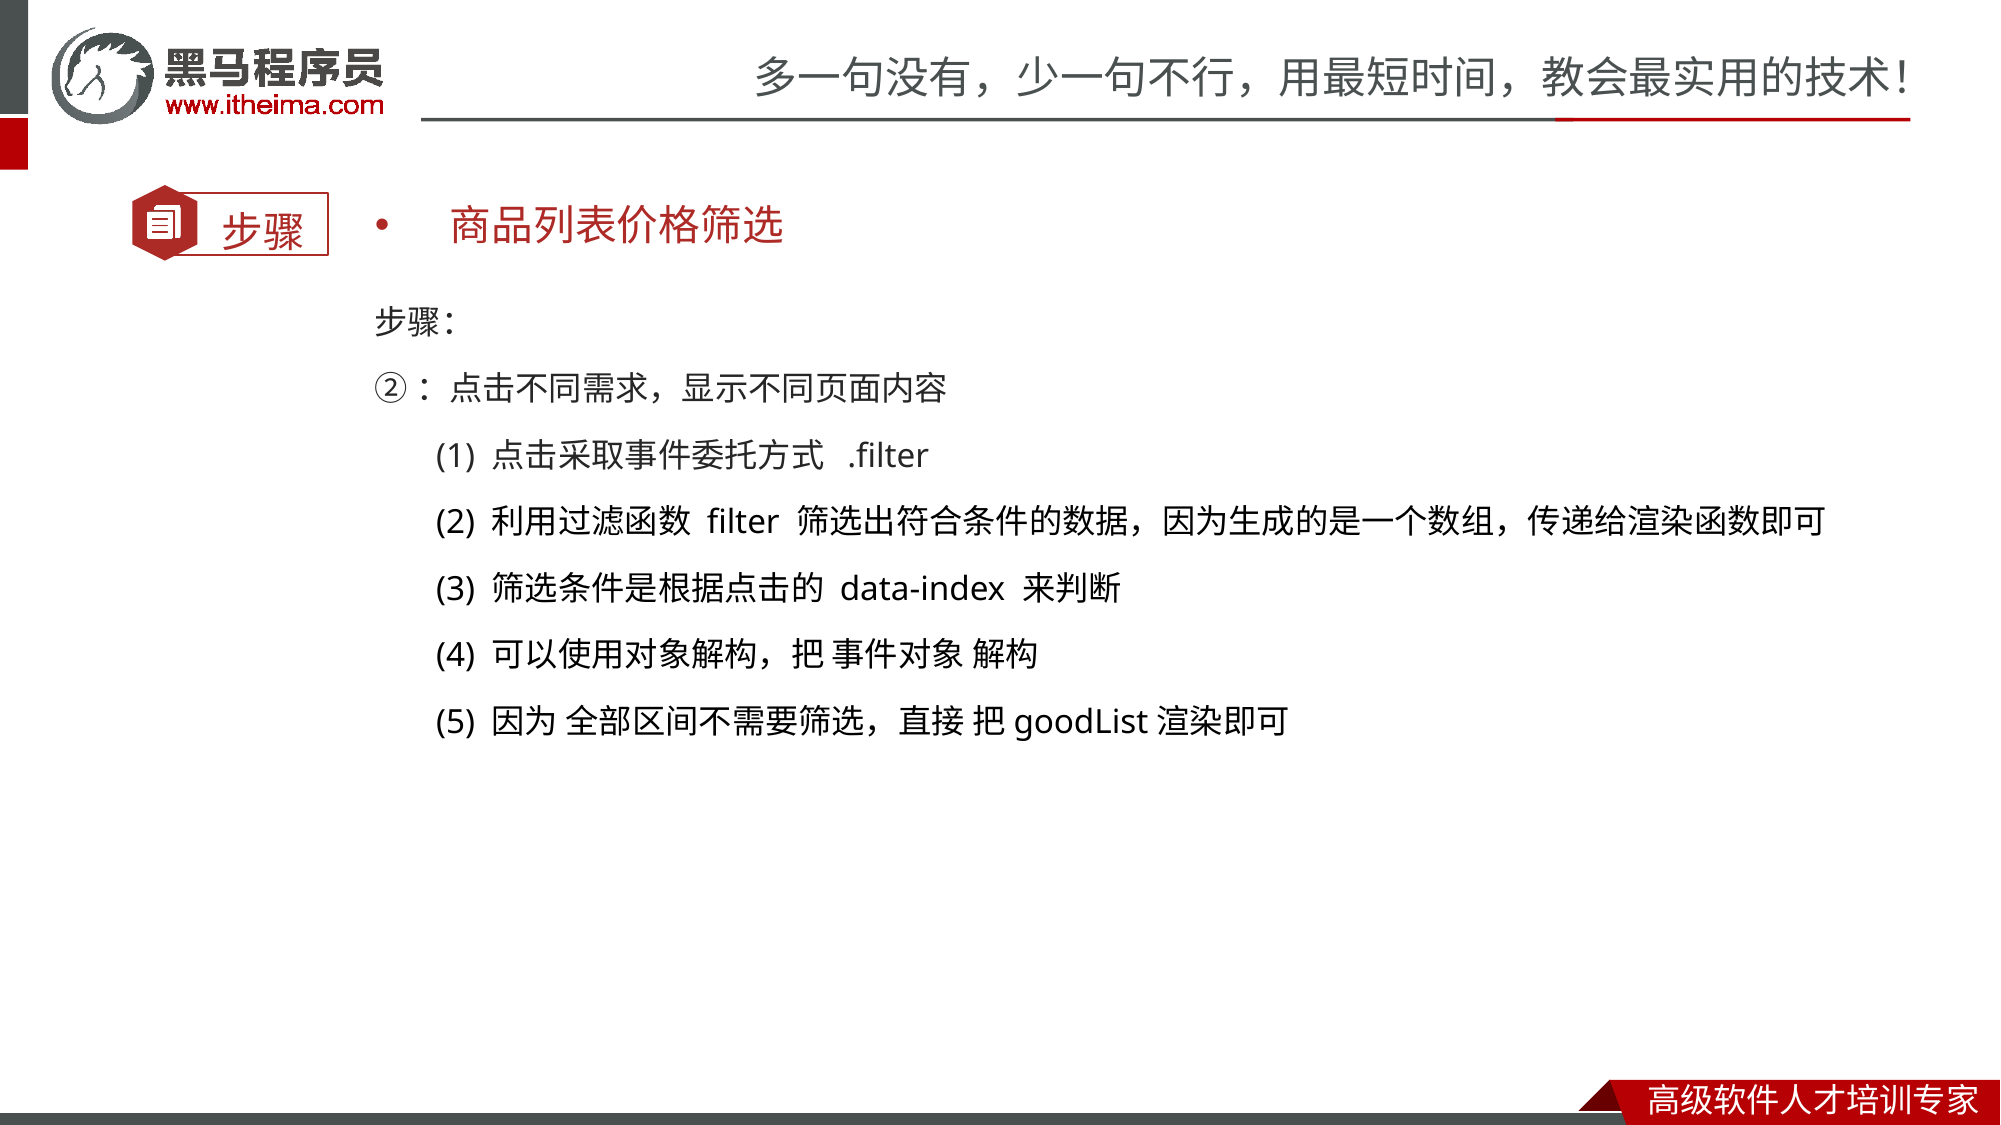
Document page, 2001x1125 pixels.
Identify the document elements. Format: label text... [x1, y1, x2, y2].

picture [147, 205, 181, 239]
picture [50, 26, 384, 125]
list 商品列表价格筛选 [360, 181, 1872, 267]
list 步骤： ②：点击不同需求，显示不同页面内容 (1) 点击采取事件委托方式 .filter (2) 利用过滤函数 filter 筛选出符合条件的数据，因为生成的是一个数组，传递给渲染函数即可 (3) 筛选条件是根据点击的 data-index 来判断 (4) 可以使用对象解构，把 事件对象 解构 (5) 因为 全部区间不需要筛选，直接 把goodList渲染即可 [360, 273, 1872, 1020]
